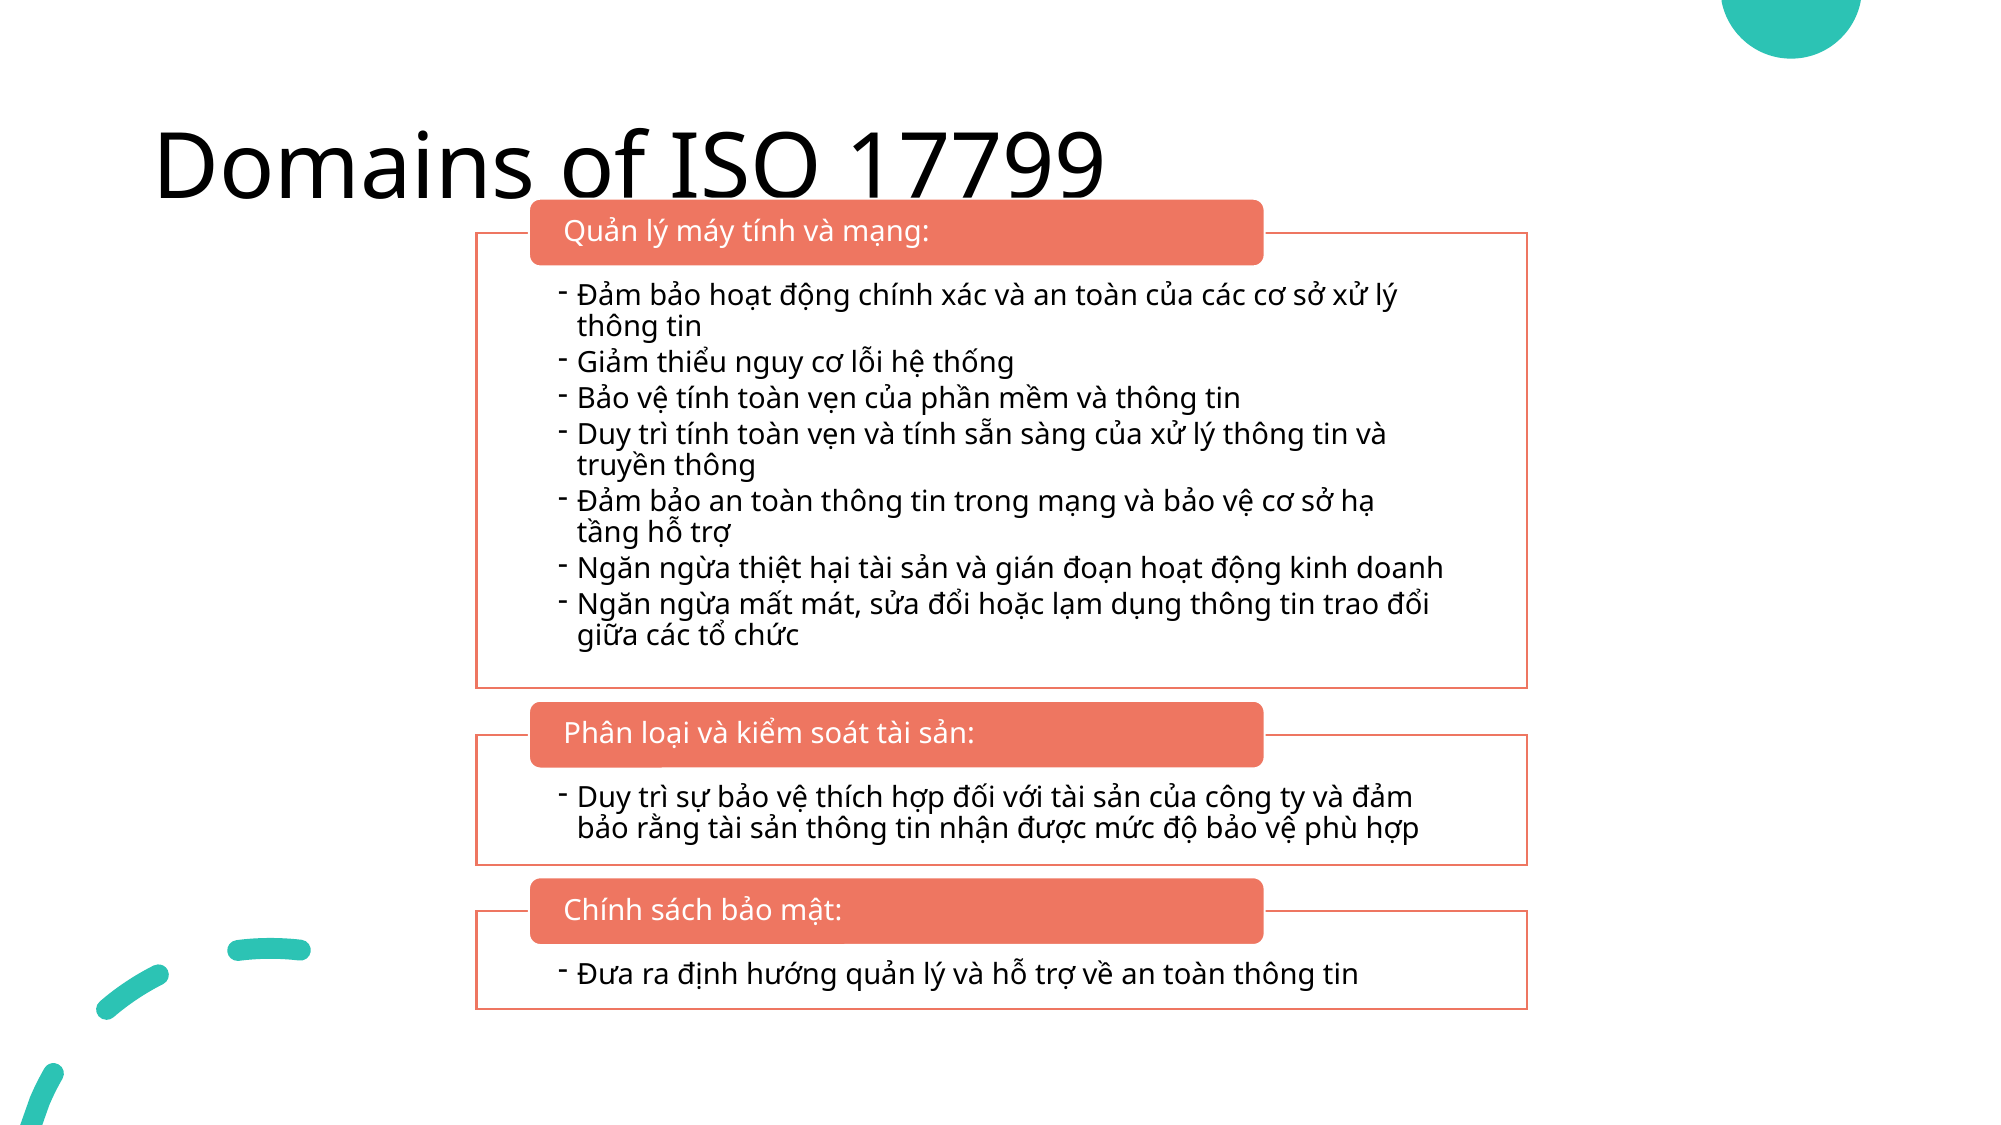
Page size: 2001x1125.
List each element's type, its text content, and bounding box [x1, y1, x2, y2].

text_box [476, 168, 1528, 1039]
title Domains of ISO 17799 [137, 59, 1863, 278]
